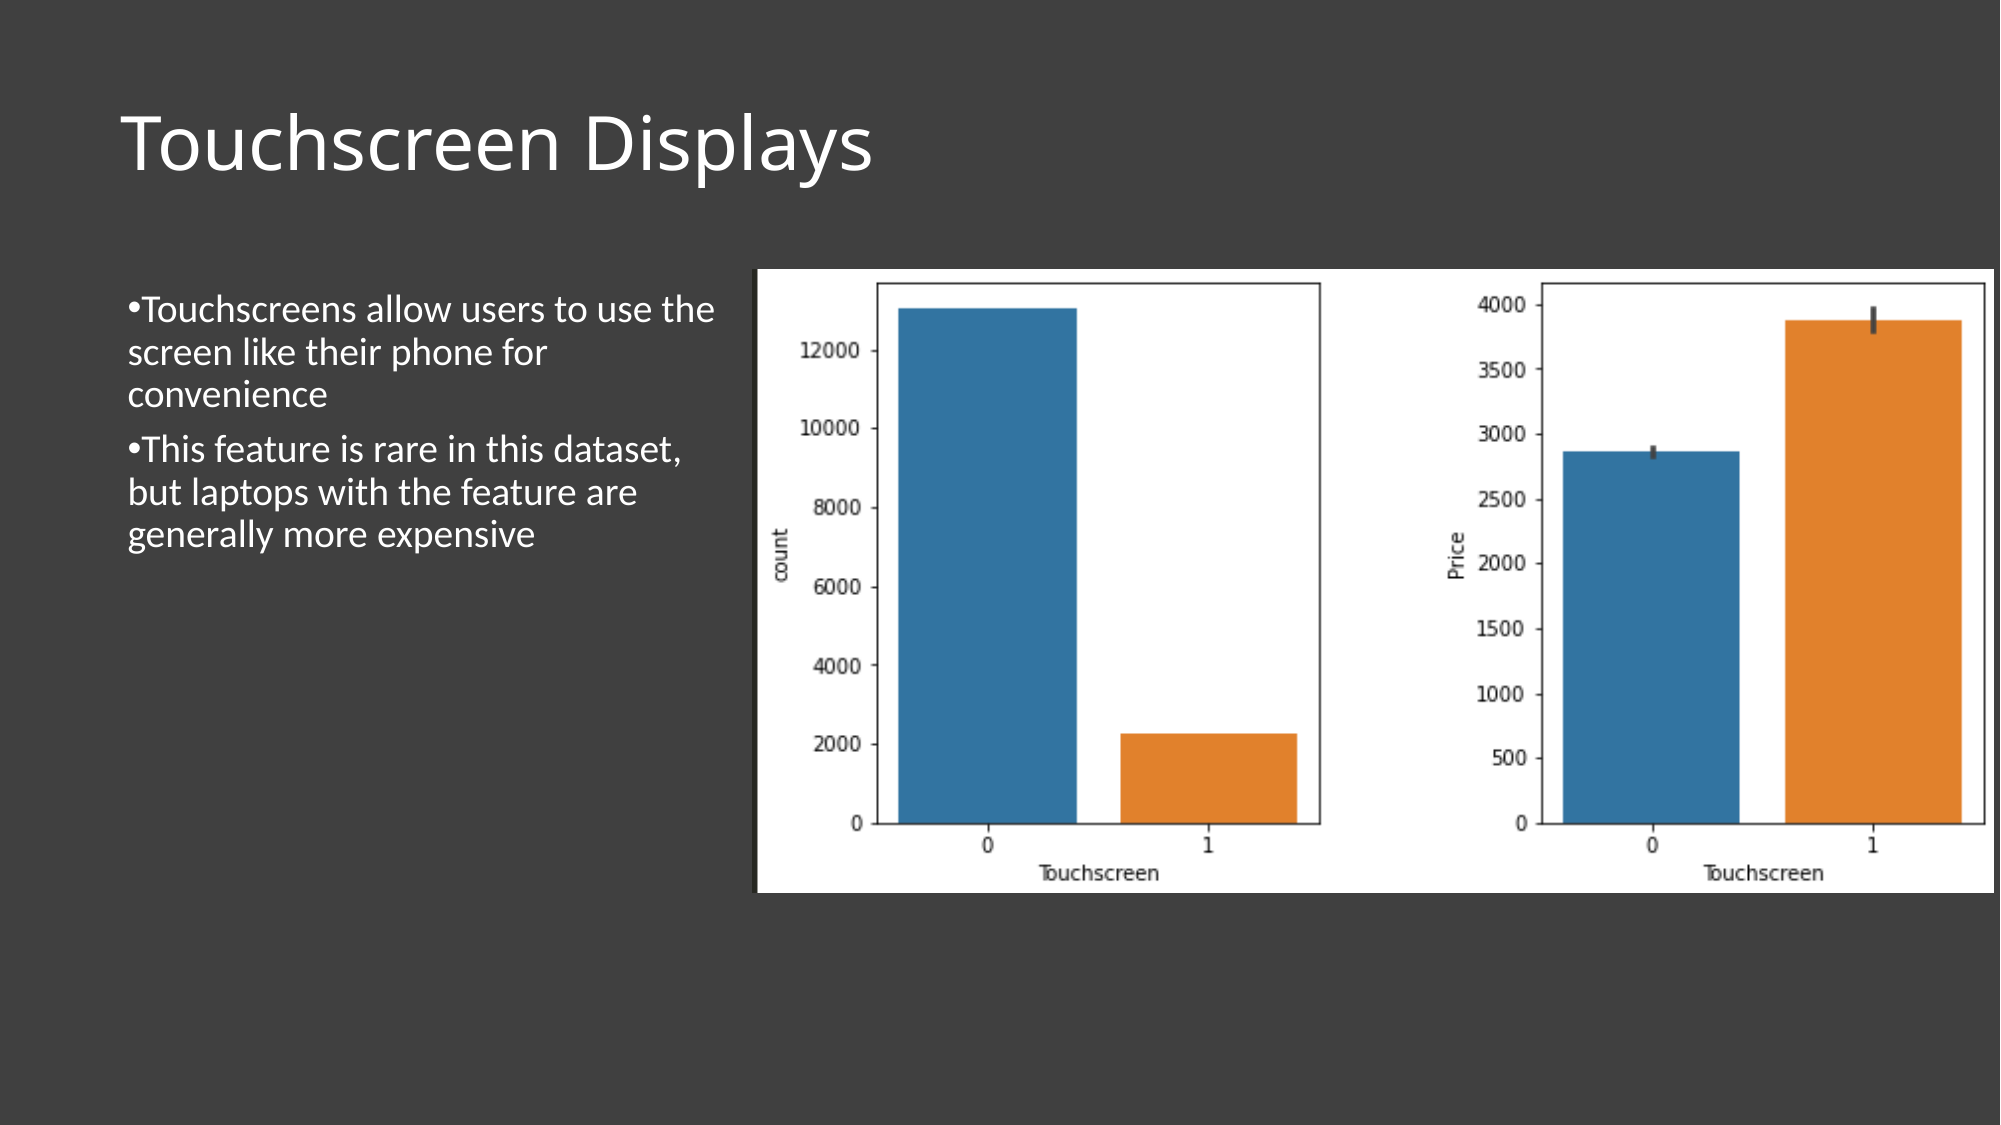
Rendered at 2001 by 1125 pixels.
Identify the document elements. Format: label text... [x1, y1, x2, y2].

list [752, 269, 1994, 893]
text_box Touchscreens allow users to use the screen like their phone for convenience This feature is rare in this dataset, but laptops with the feature are generally more expensive [112, 280, 745, 1002]
title Touchscreen Displays [105, 52, 1895, 240]
